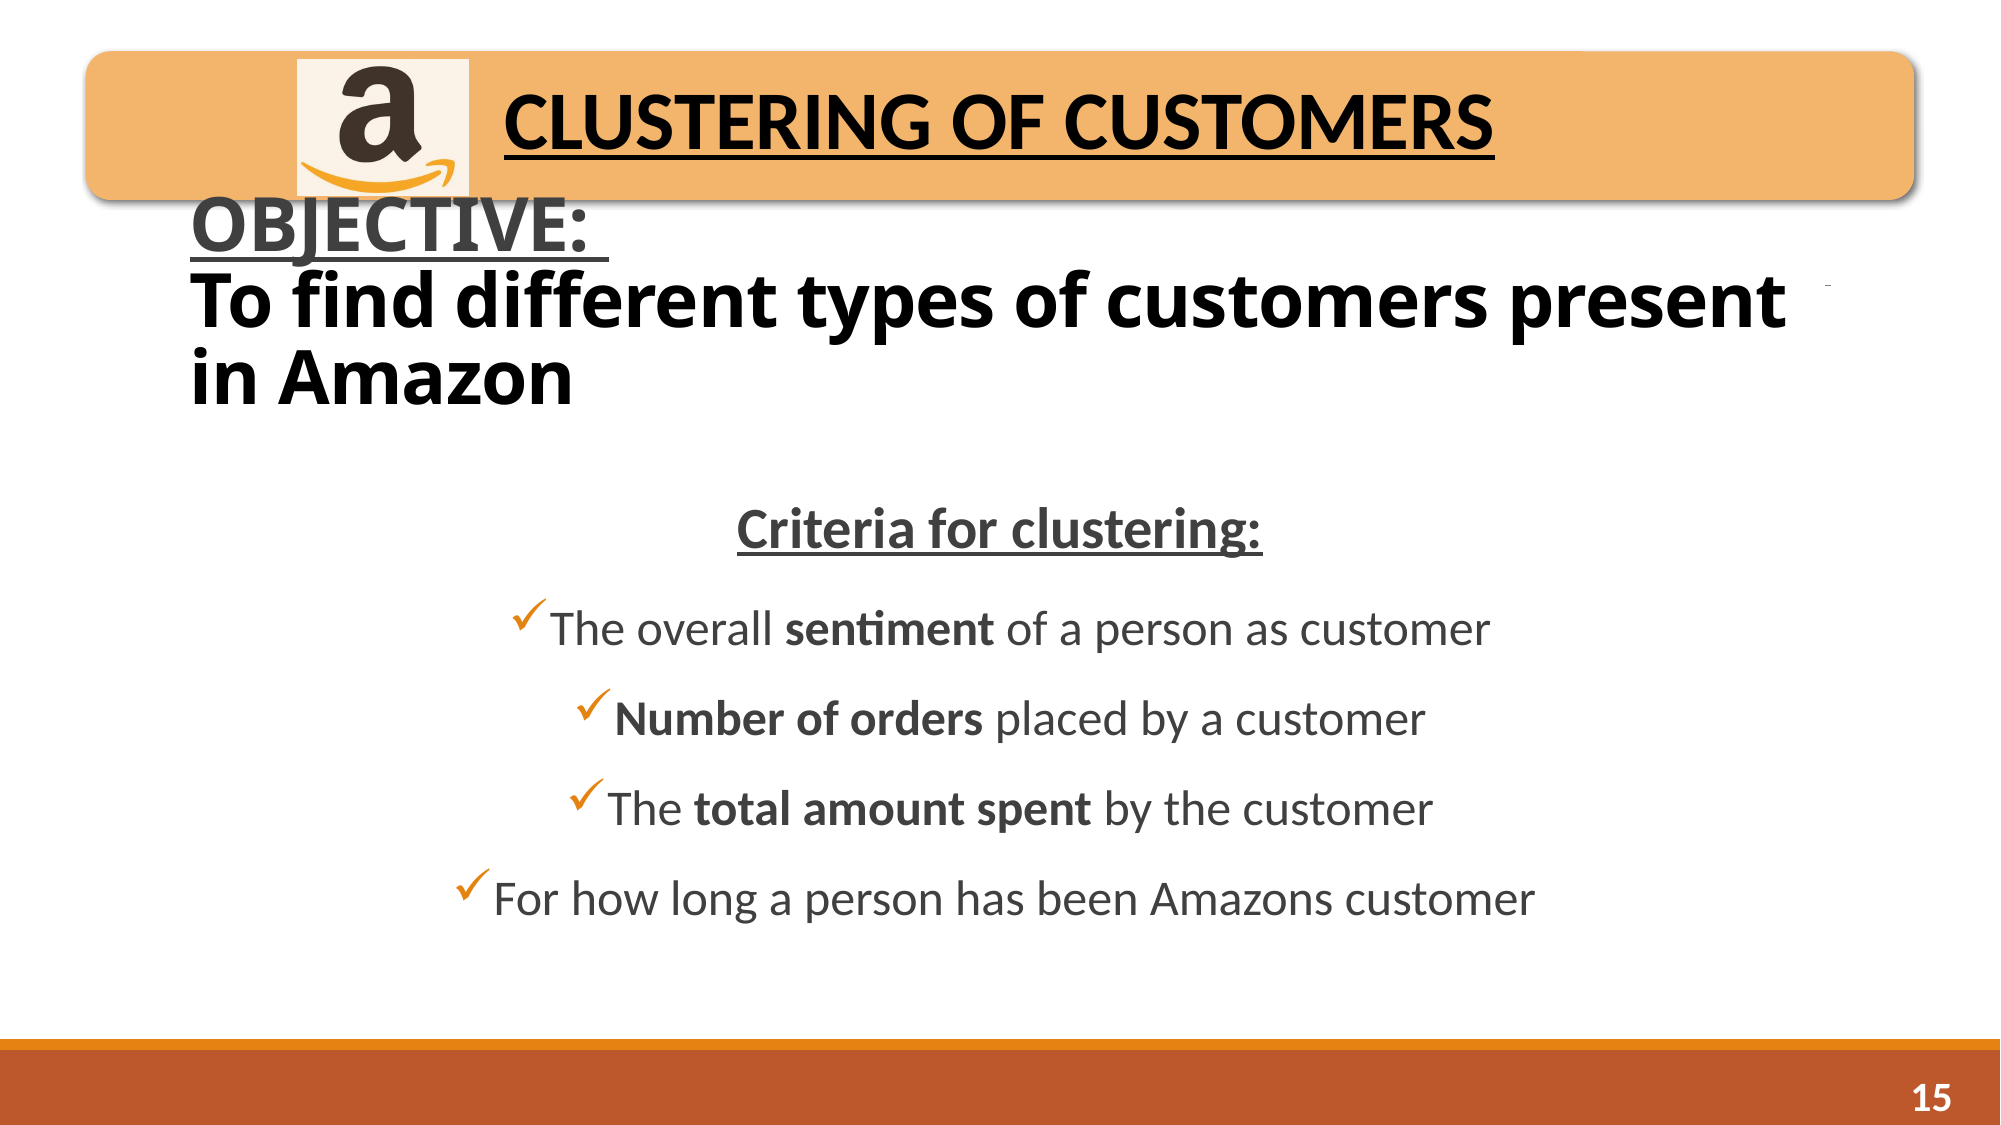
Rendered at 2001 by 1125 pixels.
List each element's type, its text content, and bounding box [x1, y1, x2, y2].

slide_number 15 [1752, 1065, 1968, 1125]
text_box CLUSTERING OF CUSTOMERS [85, 51, 1915, 200]
text_box Criteria for clustering: The overall sentiment of a person as customer Number of orders placed by a customer The total amount spent by the customer For how long a person has been Amazons customer [199, 490, 1801, 1066]
picture [297, 59, 470, 197]
title OBJECTIVE: To find different types of customers present in Amazon [174, 252, 1825, 428]
